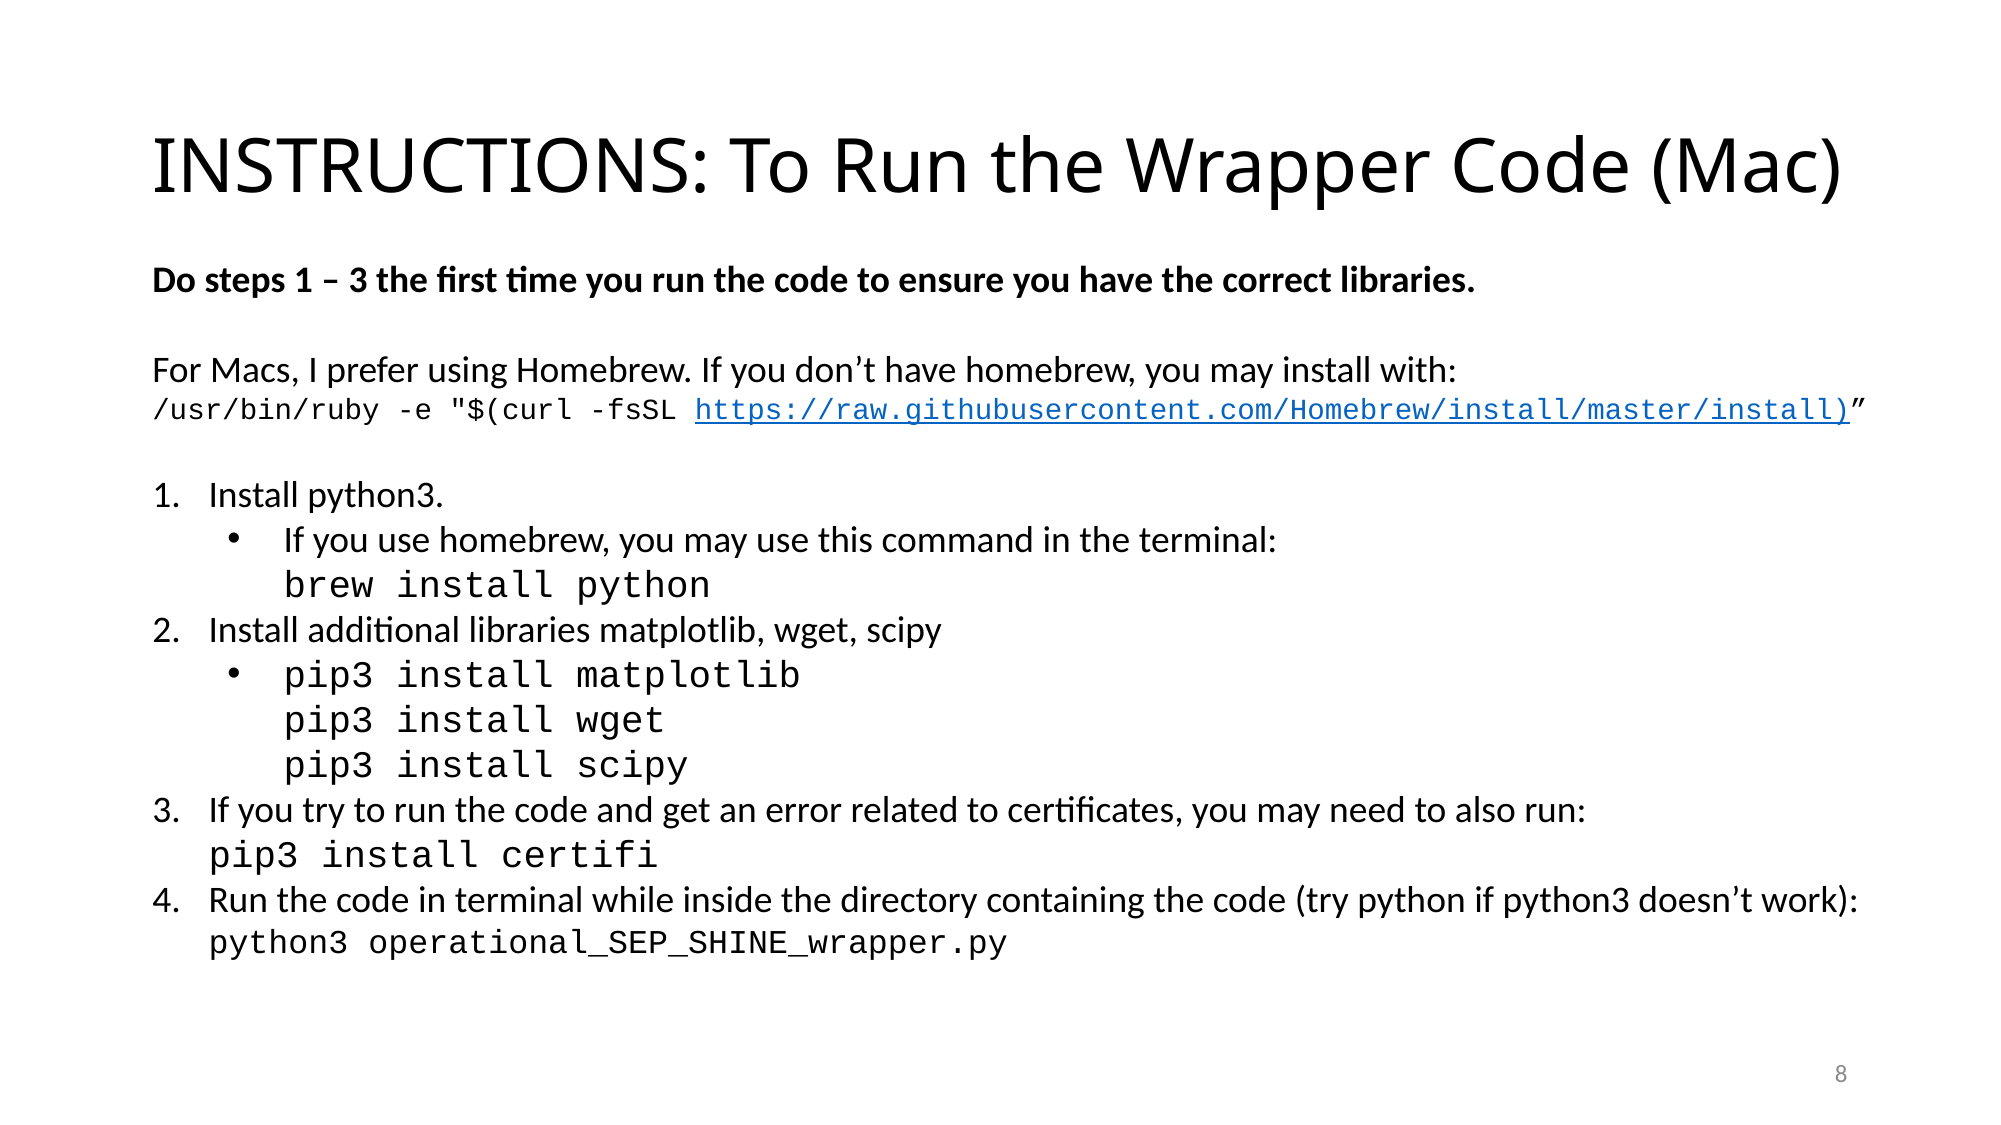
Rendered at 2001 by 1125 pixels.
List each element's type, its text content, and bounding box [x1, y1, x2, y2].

title INSTRUCTIONS: To Run the Wrapper Code (Mac) [137, 59, 1863, 247]
slide_number 8 [1412, 1042, 1863, 1103]
text_box Do steps 1 – 3 the first time you run the code to ensure you have the correct libraries. For Macs, I prefer using Homebrew. If you don’t have homebrew, you may install with: /usr/bin/ruby -e "$(curl -fsSL https://raw.githubusercontent.com/Homebrew/install/master/install)” Install python3. If you use homebrew, you may use this command in the terminal: brew install python Install additional libraries matplotlib, wget, scipy pip3 install matplotlib pip3 install wget pip3 install scipy If you try to run the code and get an error related to certificates, you may need to also run: pip3 install certifi Run the code in terminal while inside the directory containing the code (try python if python3 doesn’t work): python3 operational_SEP_SHINE_wrapper.py [137, 247, 1900, 1013]
